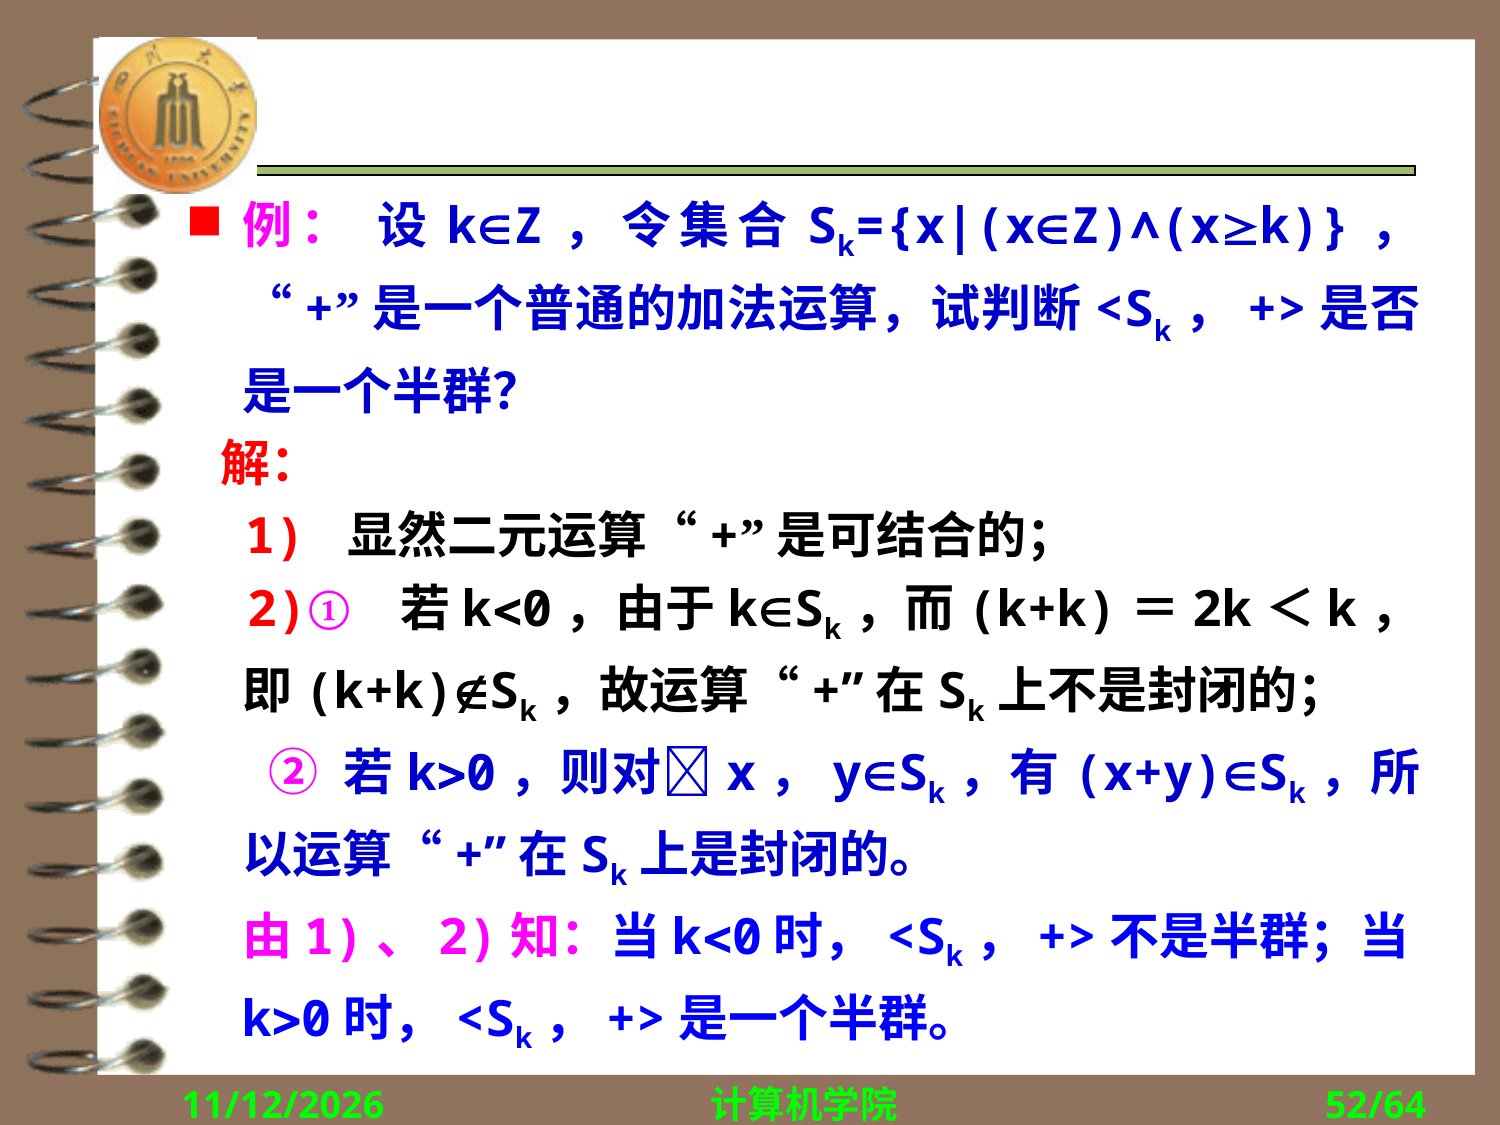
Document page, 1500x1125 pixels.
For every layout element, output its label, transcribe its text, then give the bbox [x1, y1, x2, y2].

slide_number 52/64 [1128, 1073, 1442, 1100]
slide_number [166, 1073, 479, 1100]
footer 计算机学院 [479, 1073, 1128, 1100]
text_box 例： 设kZ，令集合Sk={x|(xZ)∧(xk)}，“+”是一个普通的加法运算，试判断<Sk，+>是否是一个半群？ 解： 1) 显然二元运算“+”是可结合的； 2)① 若k0，由于kSk，而(k+k)＝2k＜k，即(k+k)Sk，故运算“+”在Sk上不是封闭的； ② 若k0，则对x，ySk，有(x+y)Sk，所以运算“+”在Sk上是封闭的。 由1)、2)知：当k0时，<Sk，+>不是半群；当k0时，<Sk，+>是一个半群。 [171, 172, 1436, 1063]
picture [0, 0, 257, 1075]
